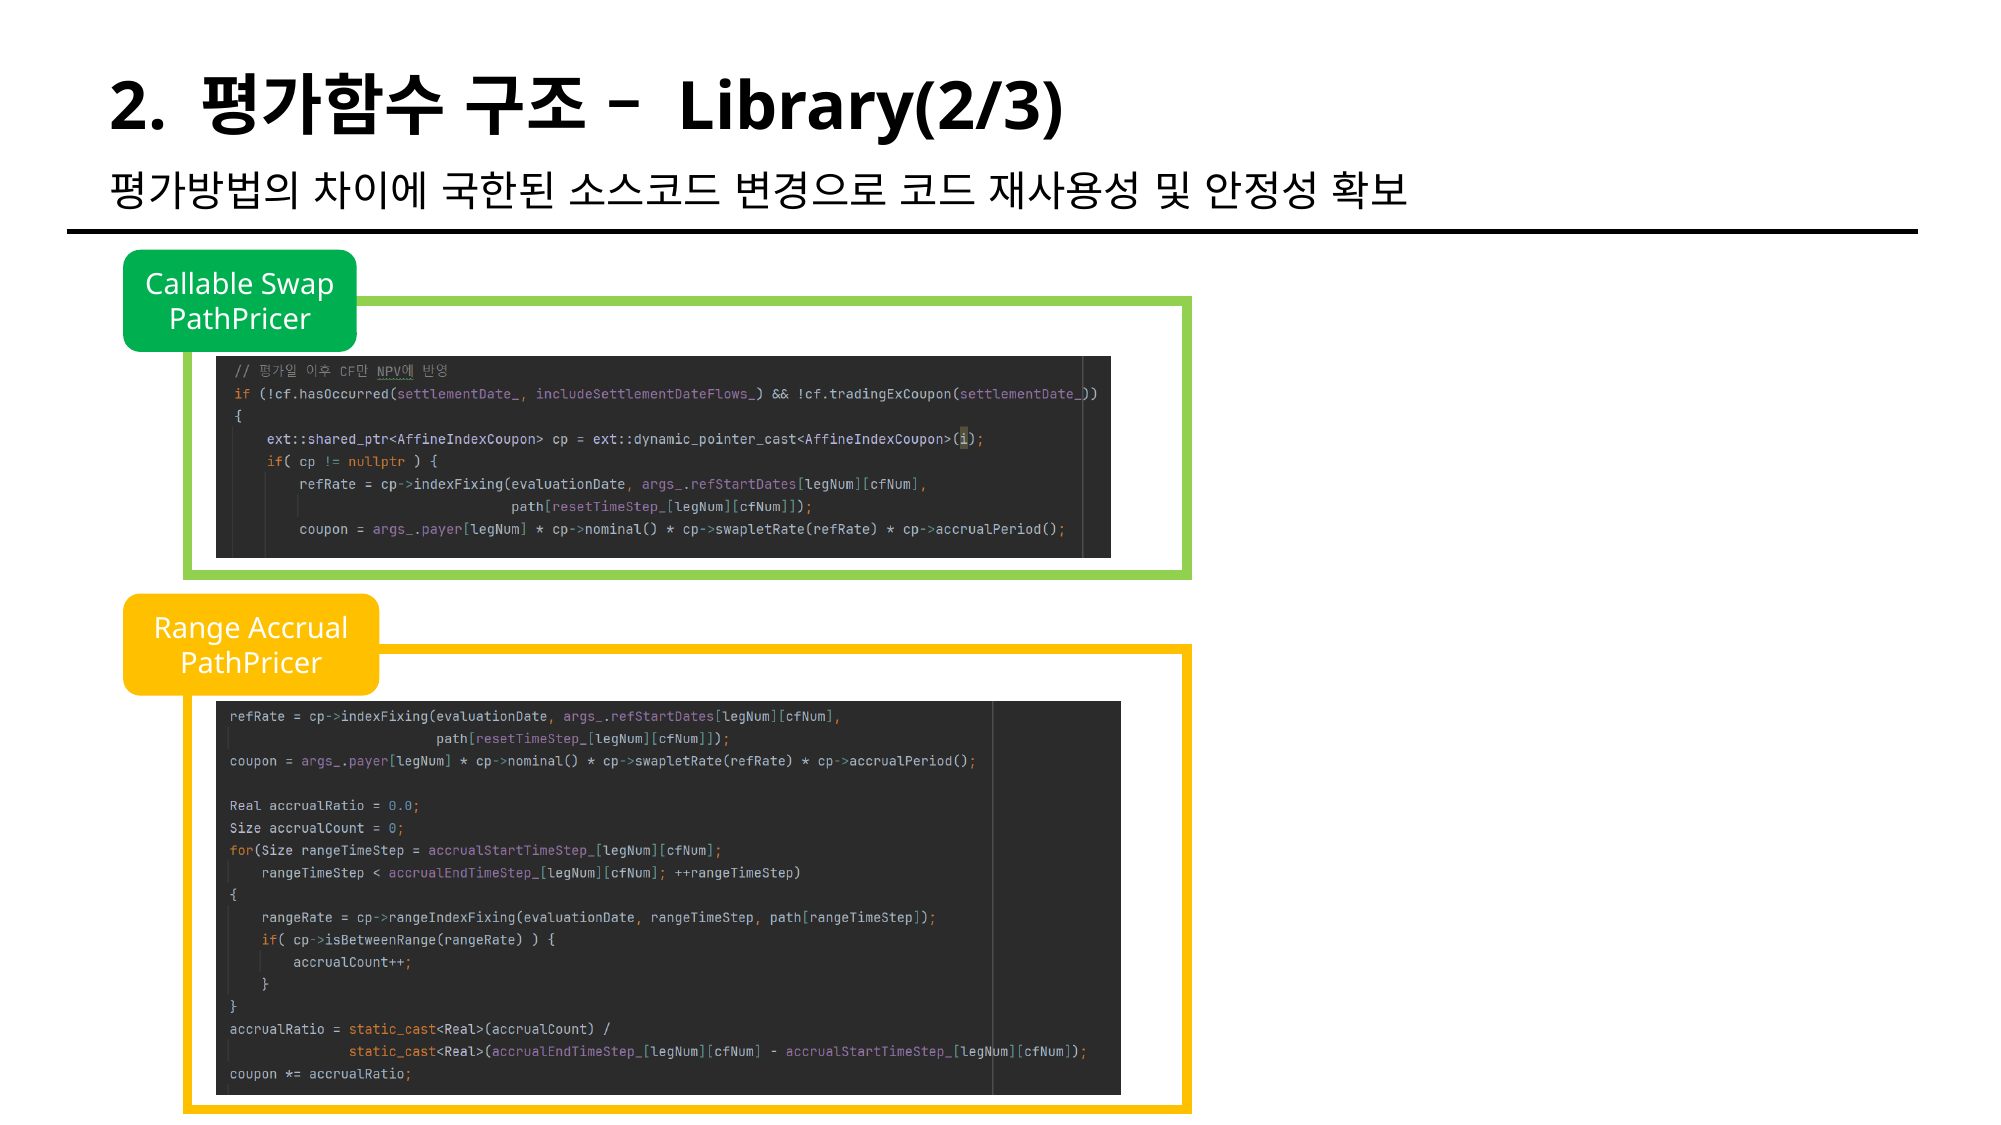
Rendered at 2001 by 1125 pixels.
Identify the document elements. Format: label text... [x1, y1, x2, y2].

text_box Callable Swap PathPricer [121, 248, 359, 354]
picture [215, 700, 1121, 1095]
text_box Range Accrual PathPricer [121, 591, 381, 698]
picture [215, 356, 1111, 559]
text_box [186, 647, 1188, 1111]
text_box 평가방법의 차이에 국한된 소스코드 변경으로 코드 재사용성 및 안정성 확보 [94, 160, 1971, 226]
text_box [186, 299, 1188, 576]
title 2. 평가함수 구조 – Library(2/3) [94, 59, 1761, 158]
